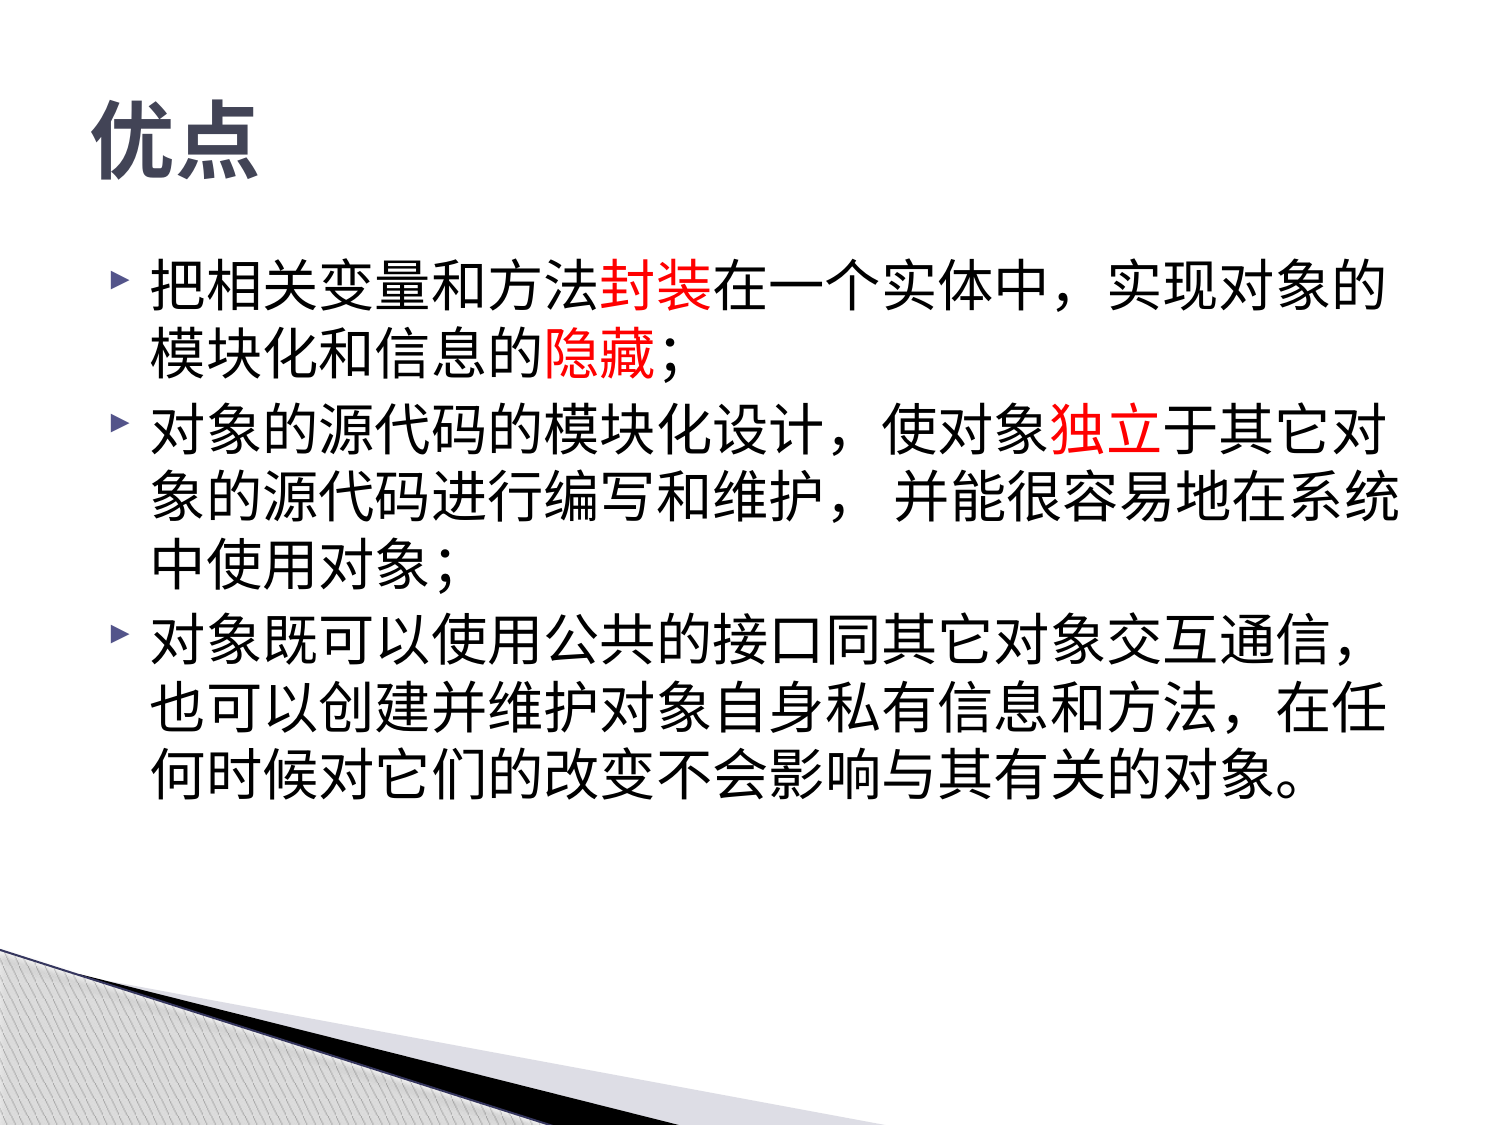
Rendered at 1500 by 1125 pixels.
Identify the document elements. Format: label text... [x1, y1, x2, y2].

title 优点 [75, 45, 1425, 233]
list 把相关变量和方法封装在一个实体中，实现对象的模块化和信息的隐藏； 对象的源代码的模块化设计，使对象独立于其它对象的源代码进行编写和维护， 并能很容易地在系统中使用对象； 对象既可以使用公共的接口同其它对象交互通信，也可以创建并维护对象自身私有信息和方法，在任何时候对它们的改变不会影响与其有关的对象。 [75, 243, 1425, 986]
